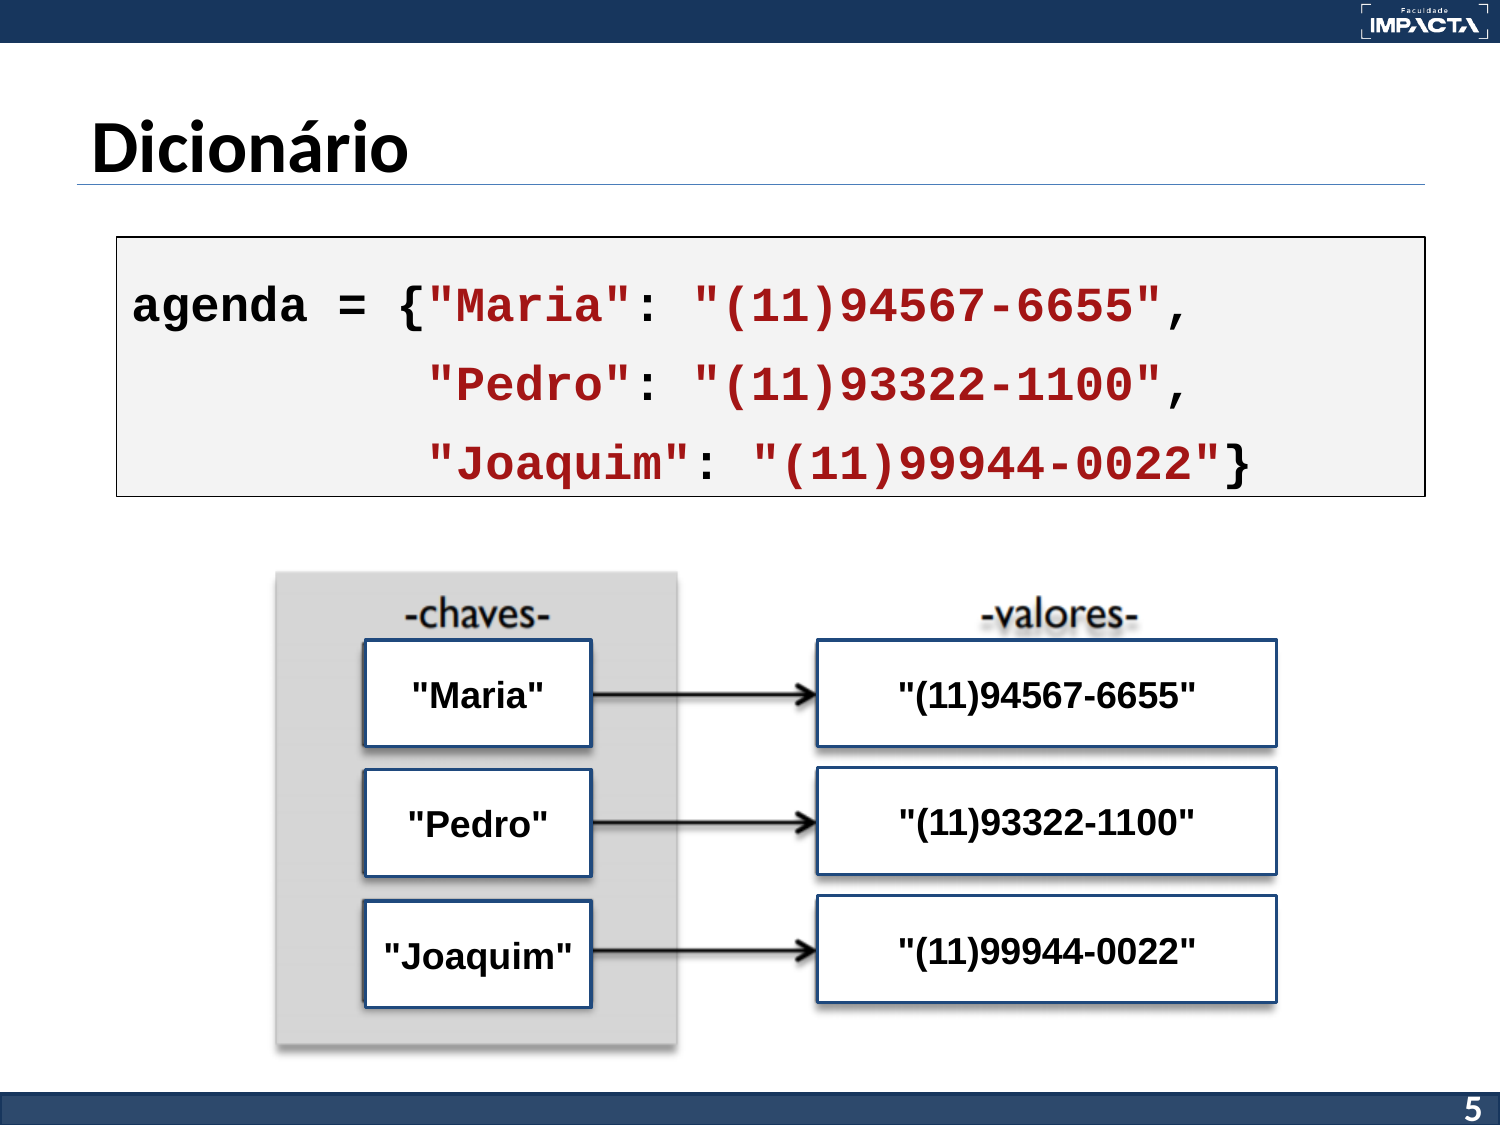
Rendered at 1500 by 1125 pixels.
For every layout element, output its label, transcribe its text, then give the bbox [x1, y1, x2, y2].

picture [1354, 0, 1495, 43]
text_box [265, 561, 1292, 1069]
title Dicionário [76, 89, 1426, 197]
text_box agenda = {"Maria": "(11)94567-6655", "Pedro": "(11)93322-1100", "Joaquim": "(11)99944-0022"} [116, 236, 1425, 497]
slide_number ‹#› [1147, 1076, 1498, 1125]
